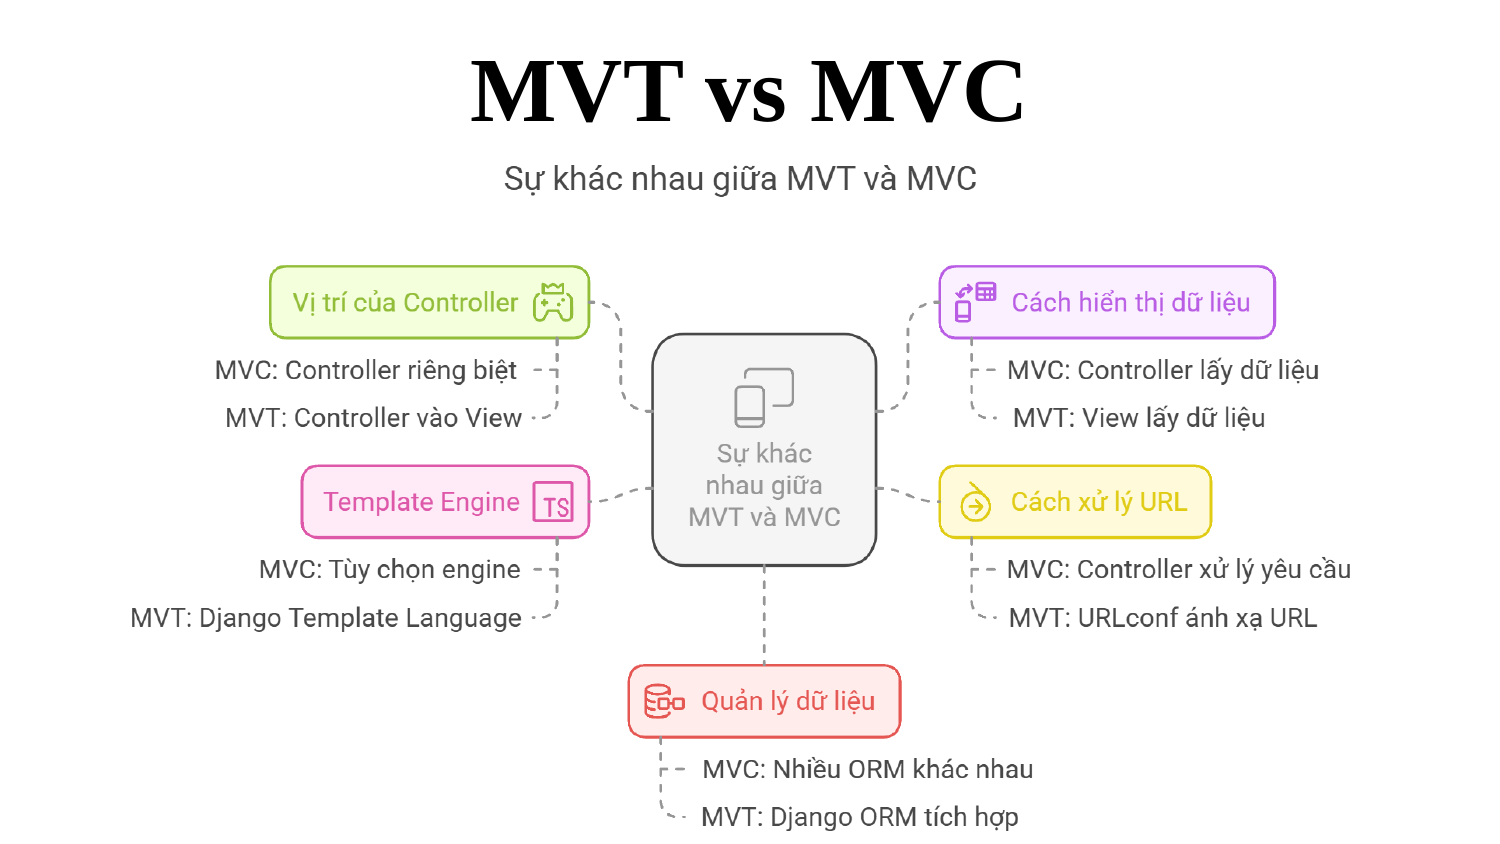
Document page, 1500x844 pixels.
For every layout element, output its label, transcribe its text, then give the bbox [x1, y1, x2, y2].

picture [119, 143, 1381, 834]
title MVT vs MVC [155, 0, 1344, 143]
